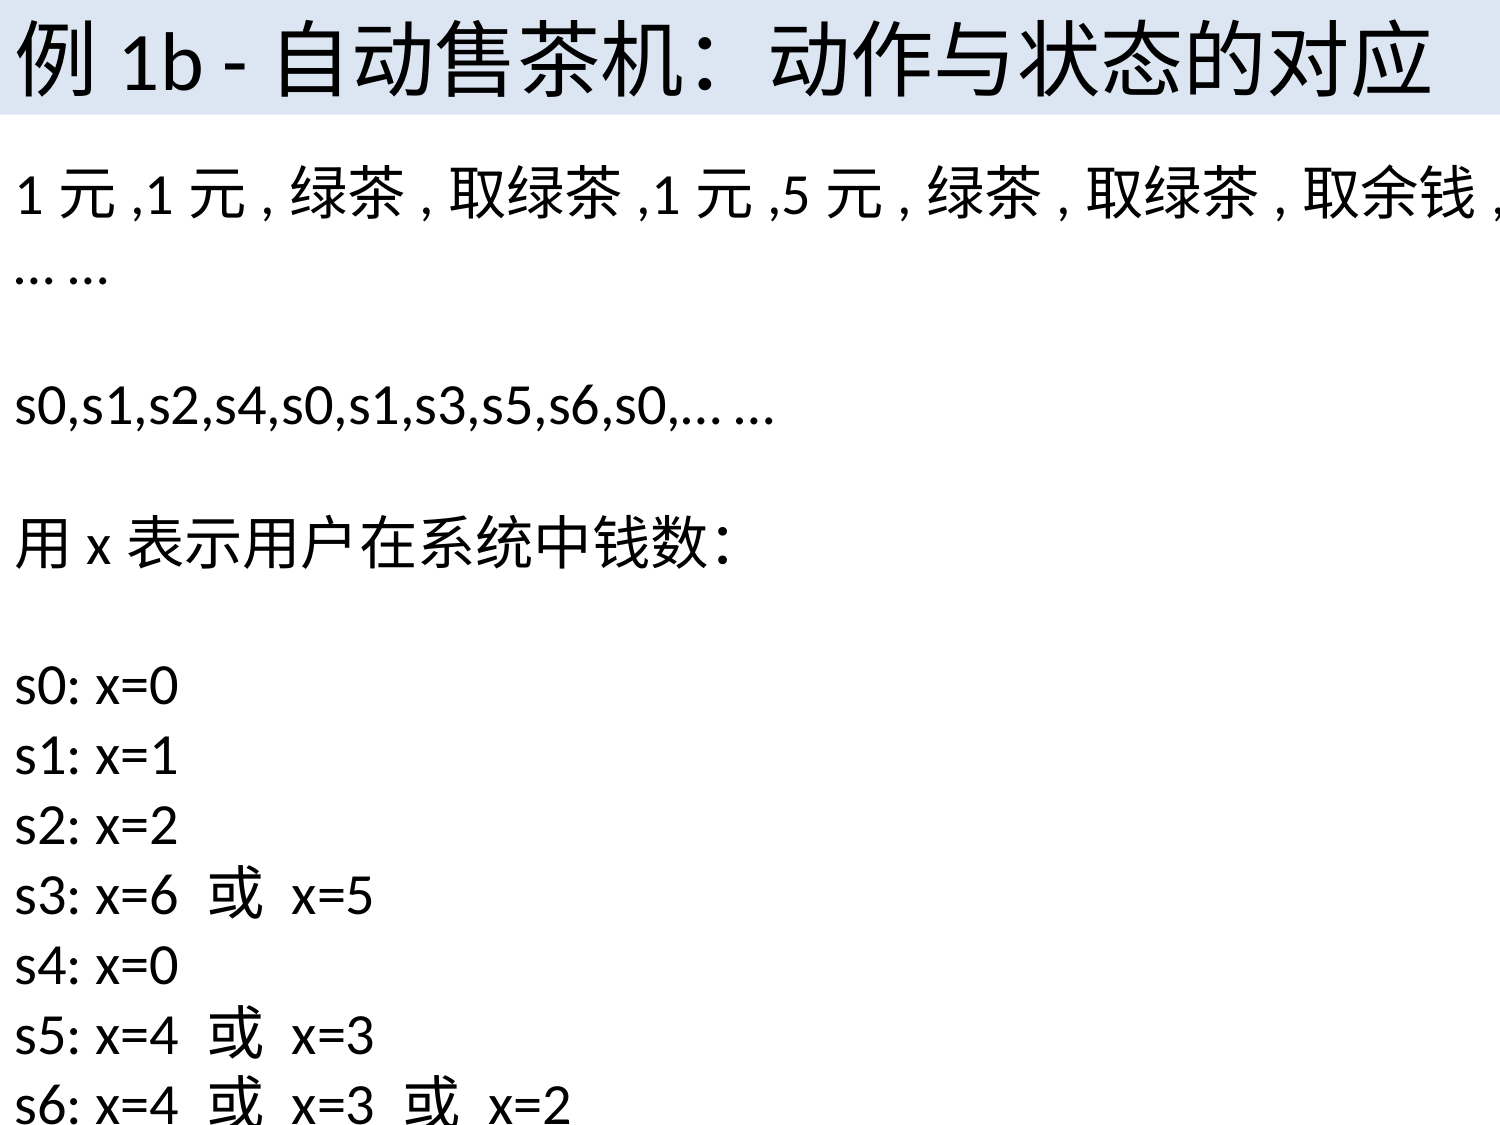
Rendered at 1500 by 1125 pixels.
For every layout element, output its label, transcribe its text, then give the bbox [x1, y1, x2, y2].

text_box 例1b -自动售茶机：动作与状态的对应 [0, 0, 1500, 115]
text_box 1元,1元,绿茶,取绿茶,1元,5元,绿茶,取绿茶,取余钱,… … s0,s1,s2,s4,s0,s1,s3,s5,s6,s0,… … 用x表示用户在系统中钱数： s0: x=0 s1: x=1 s2: x=2 s3: x=6 或 x=5 s4: x=0 s5: x=4 或 x=3 s6: x=4 或 x=3 或 x=2 [0, 149, 1500, 1125]
